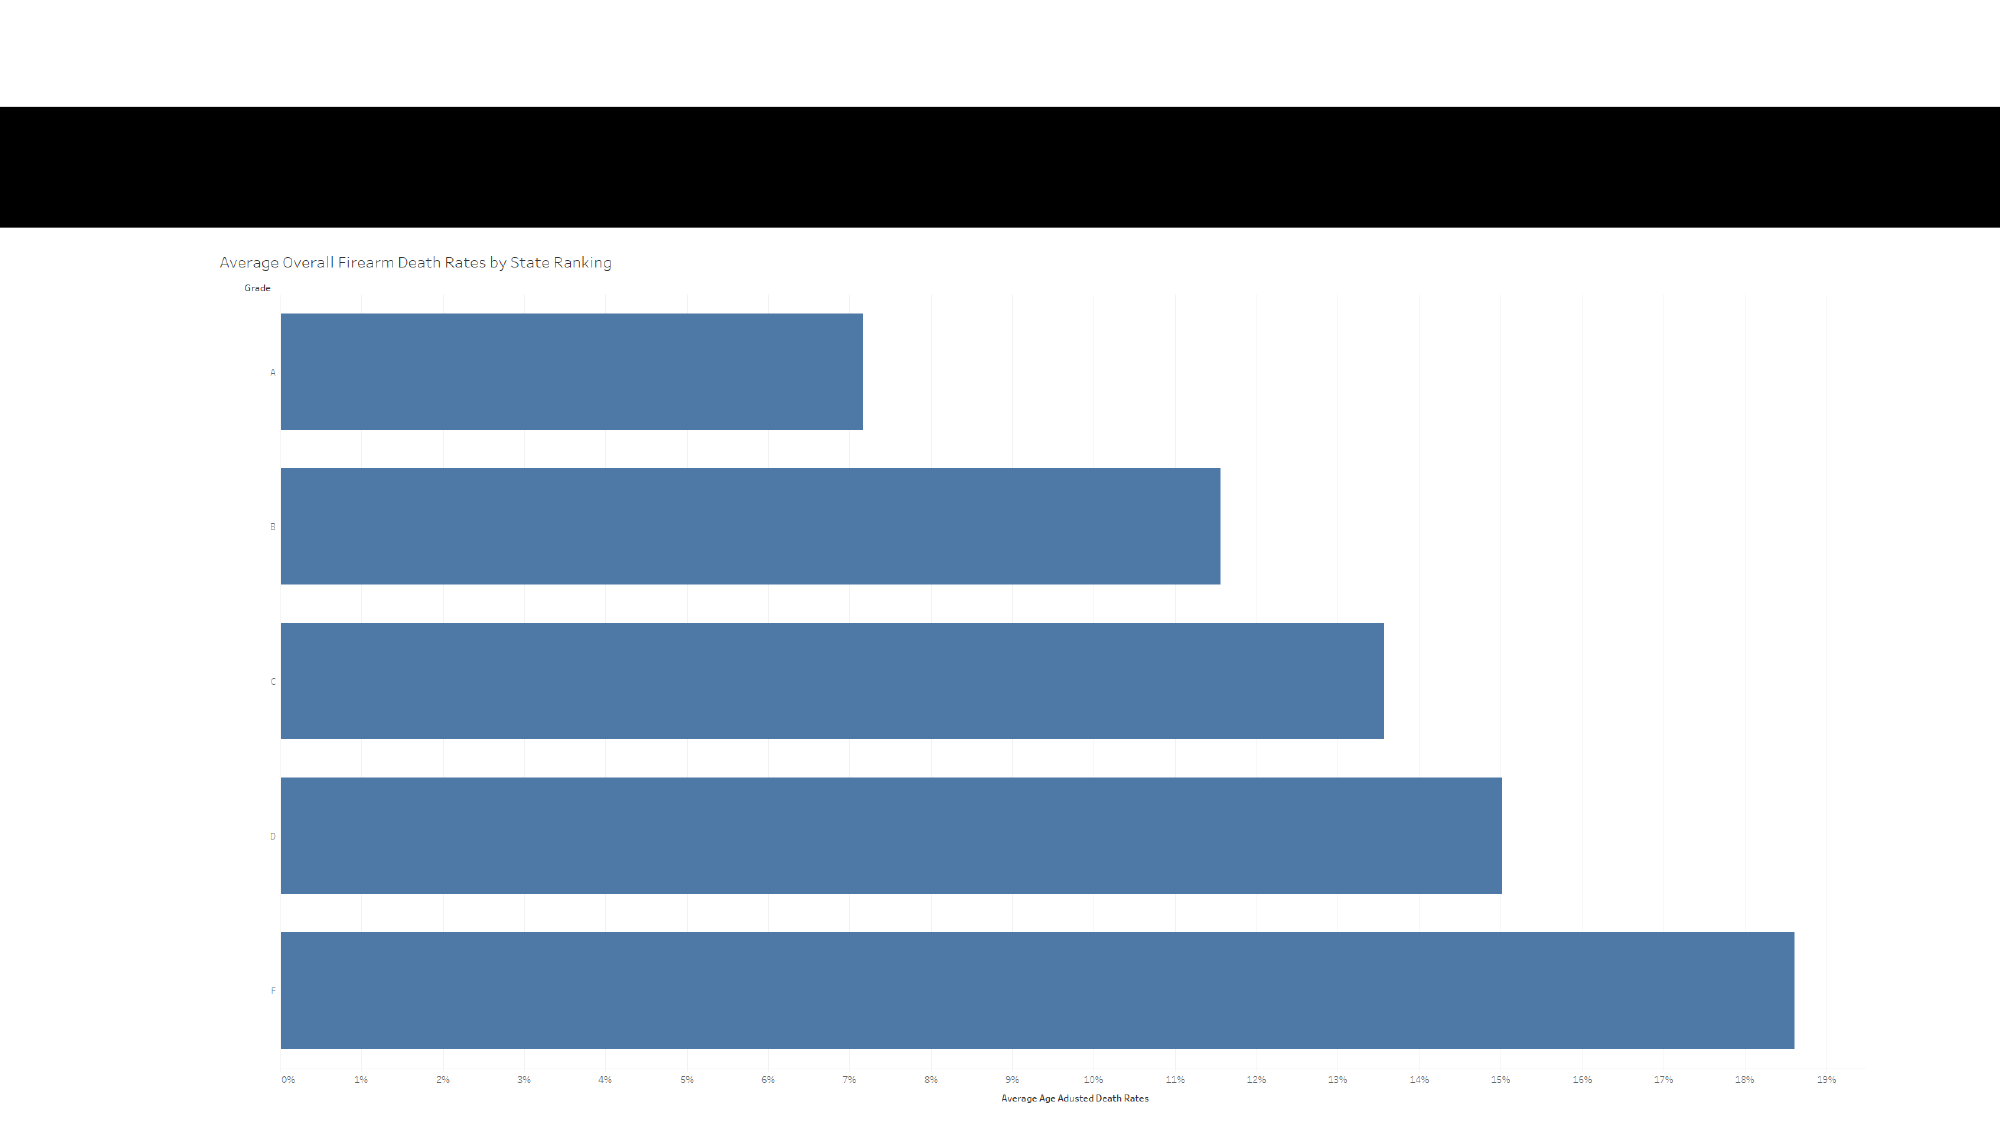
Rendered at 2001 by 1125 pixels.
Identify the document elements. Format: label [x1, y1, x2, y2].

text_box [0, 105, 2000, 229]
picture [213, 245, 1866, 1108]
